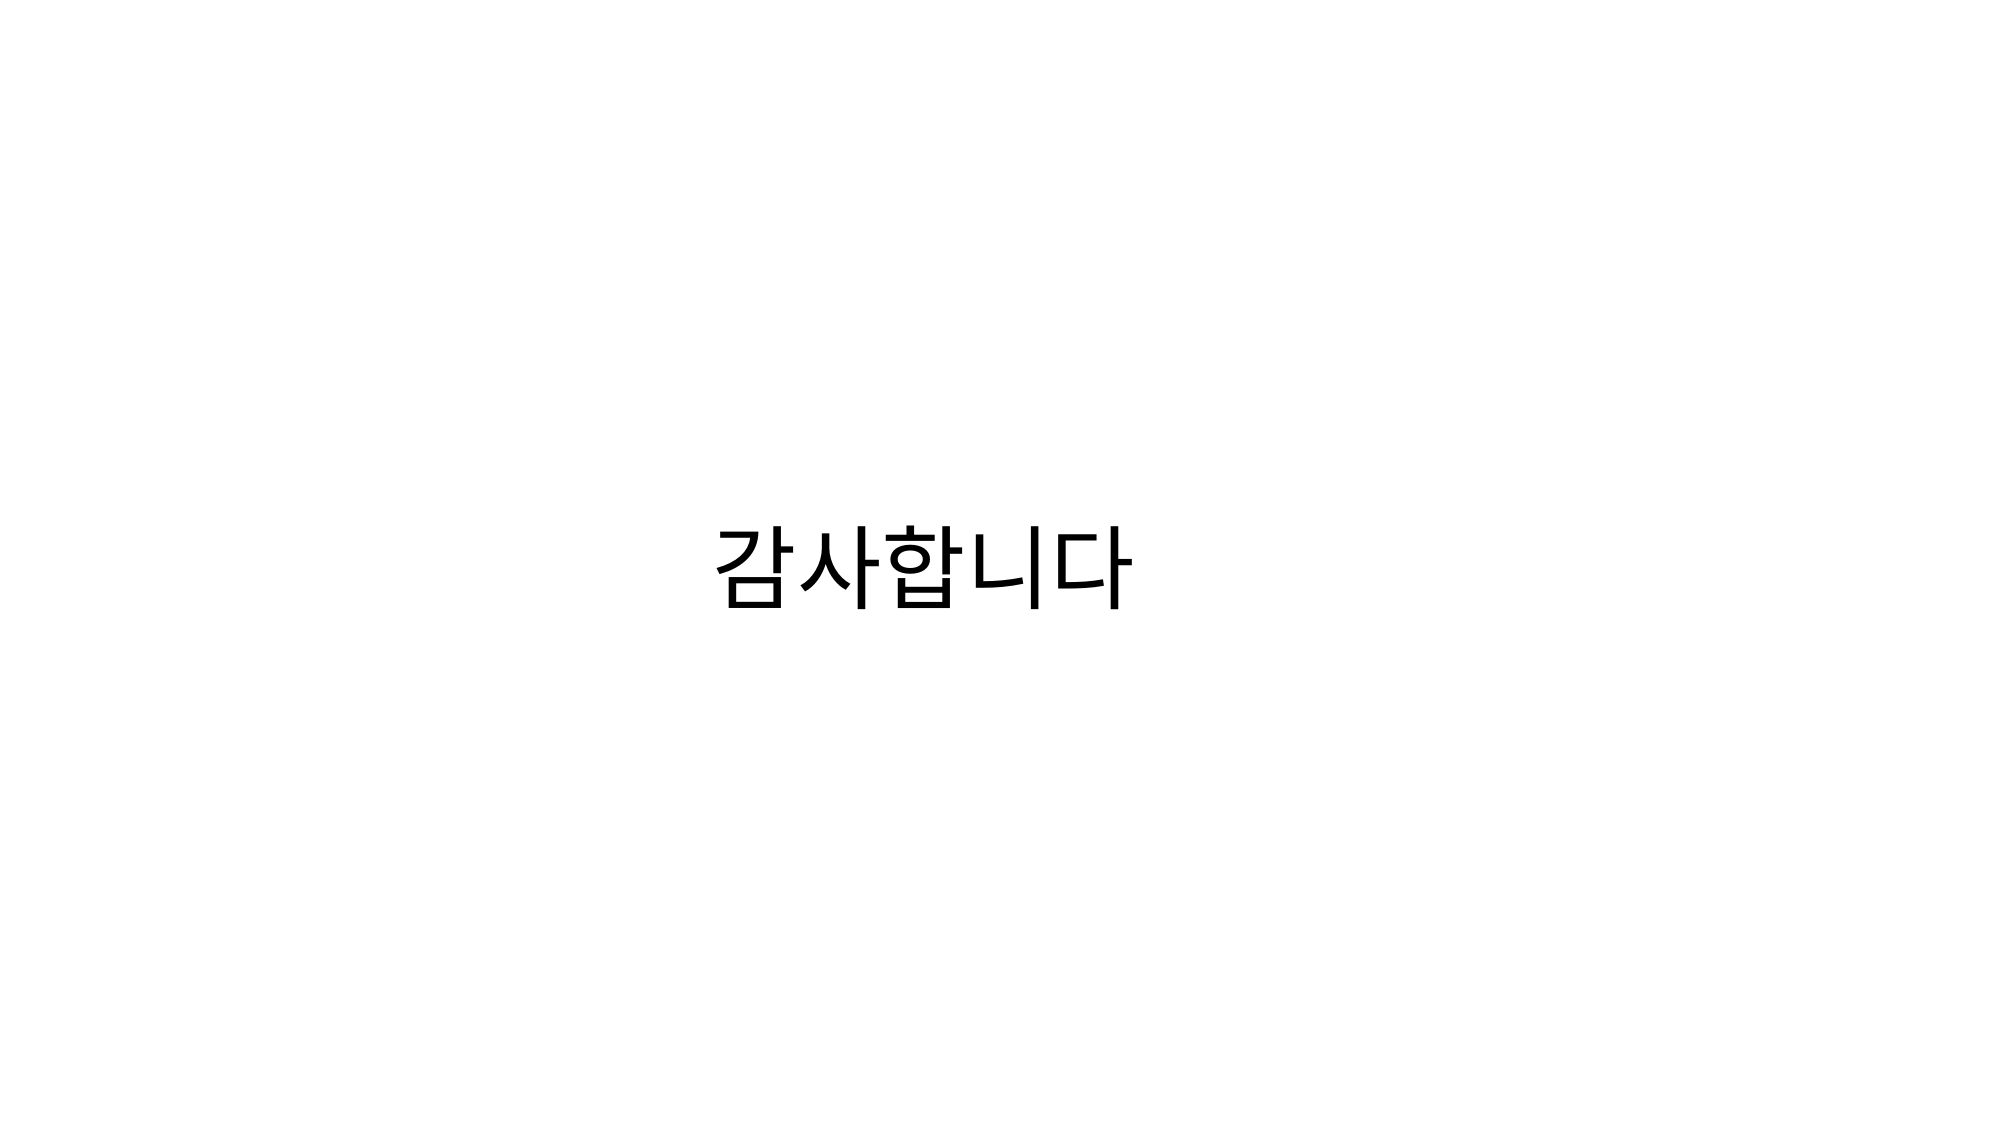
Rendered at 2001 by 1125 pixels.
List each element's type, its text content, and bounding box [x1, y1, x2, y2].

title 감사합니다 [697, 464, 1866, 682]
